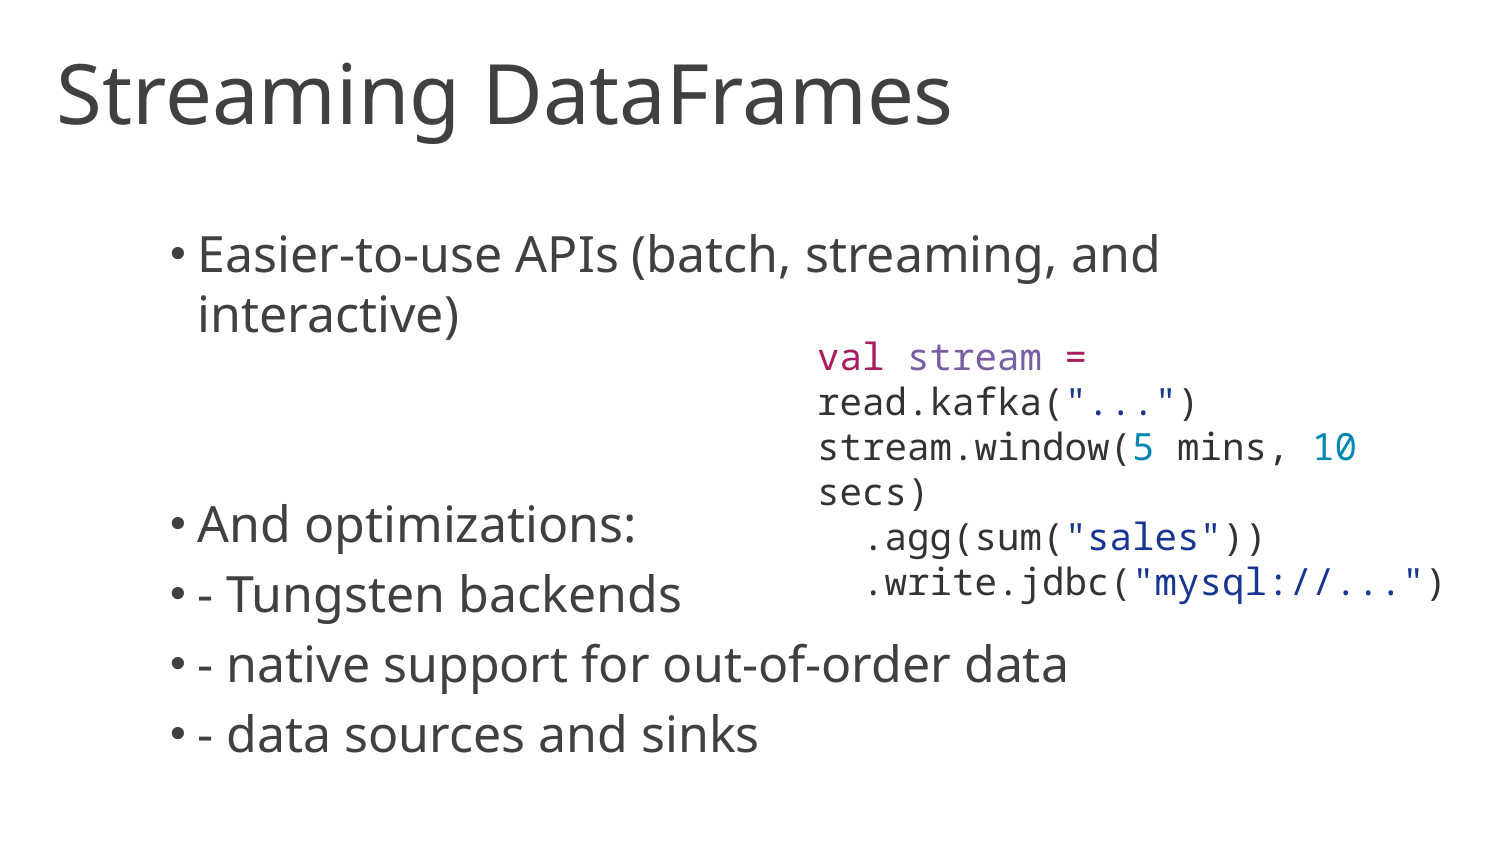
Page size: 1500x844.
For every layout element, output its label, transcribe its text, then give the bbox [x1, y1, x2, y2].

title Streaming DataFrames [41, 33, 1447, 175]
text_box val stream = read.kafka("...") stream.window(5 mins, 10 secs) .agg(sum("sales")) .write.jdbc("mysql://...") [802, 325, 1500, 611]
list Easier-to-use APIs (batch, streaming, and interactive) And optimizations: - Tungsten backends - native support for out-of-order data - data sources and sinks [155, 215, 1332, 773]
